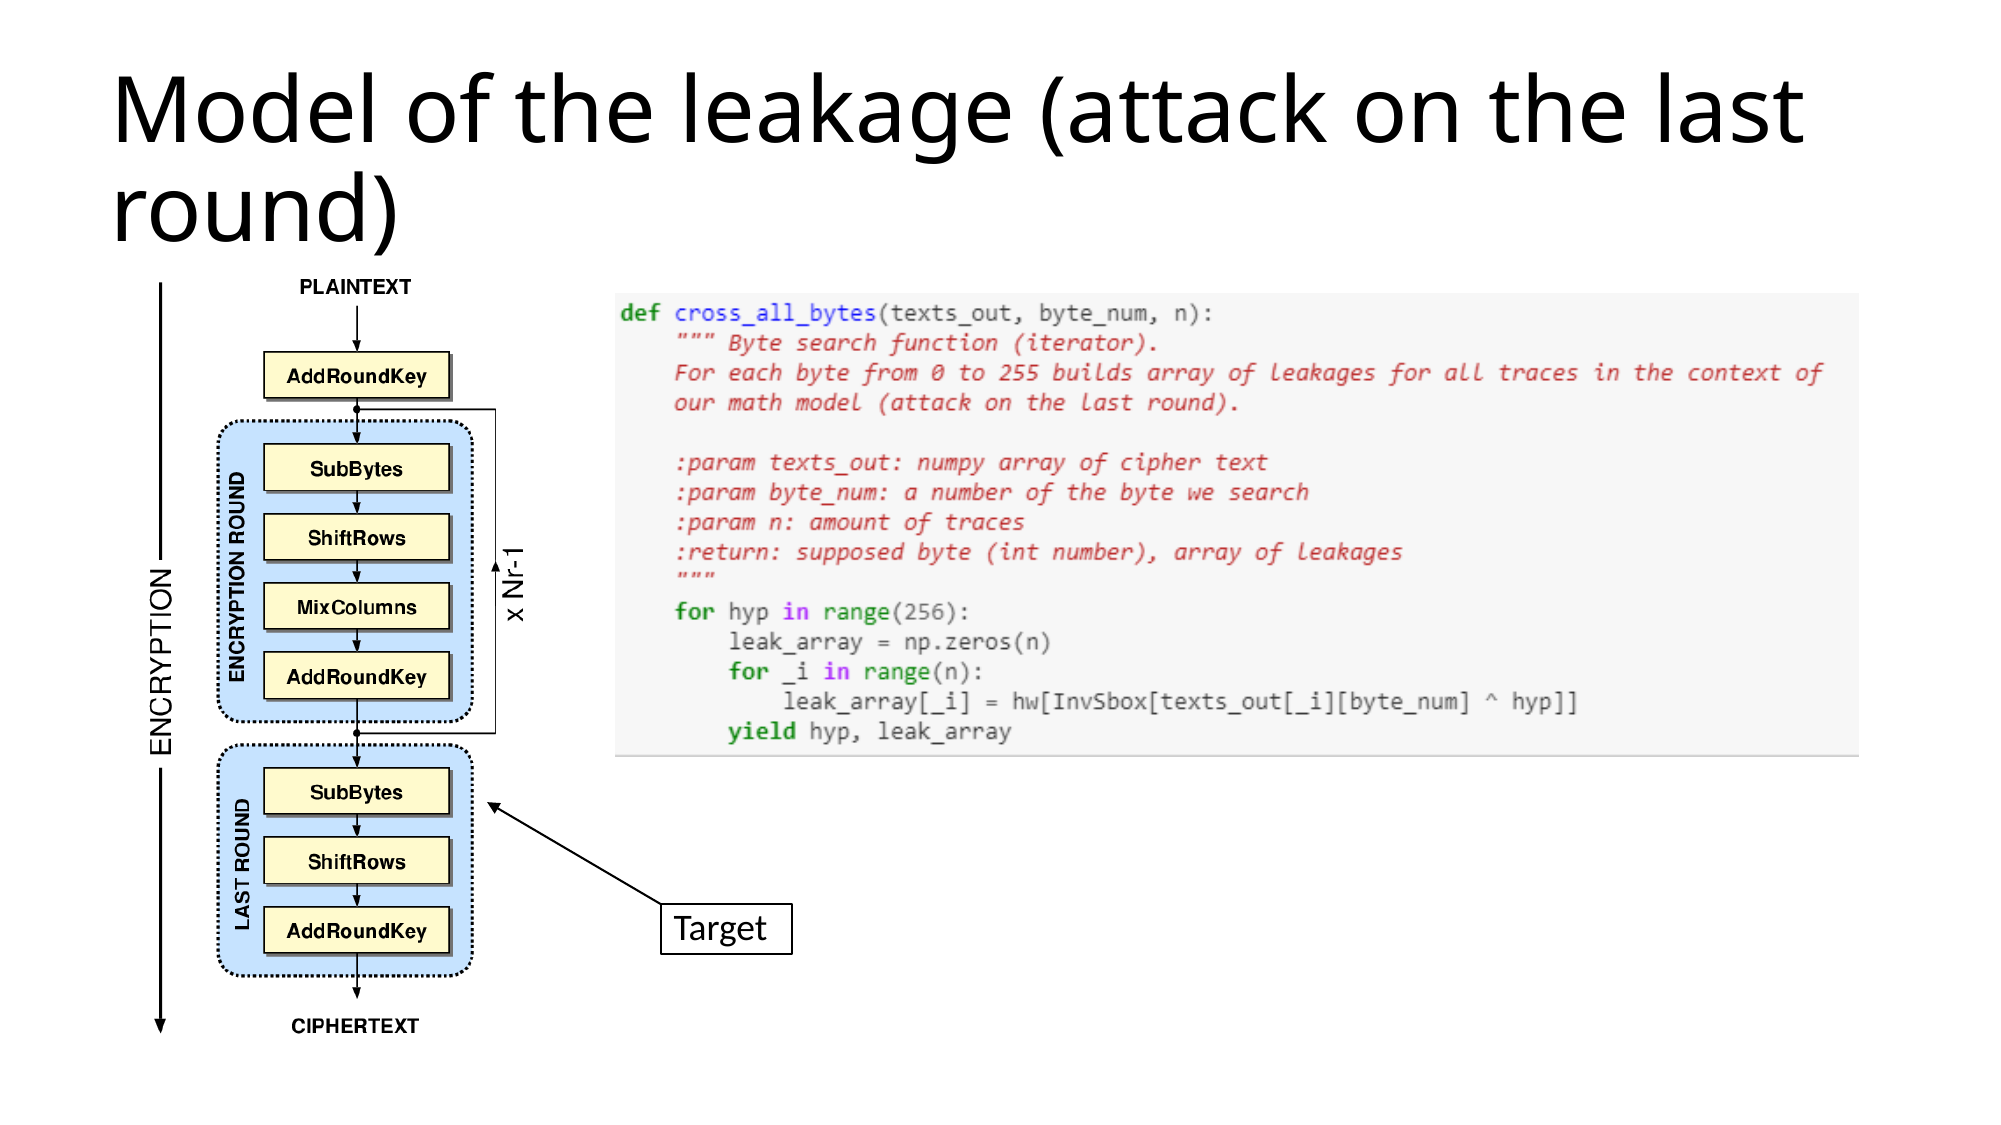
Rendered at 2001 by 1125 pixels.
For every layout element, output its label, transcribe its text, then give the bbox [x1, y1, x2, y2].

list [615, 293, 1859, 757]
text_box [660, 903, 793, 955]
title Model of the leakage (attack on the last round) [94, 53, 1864, 271]
text_box Target [658, 895, 1034, 956]
picture [138, 270, 572, 1043]
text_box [487, 802, 661, 905]
